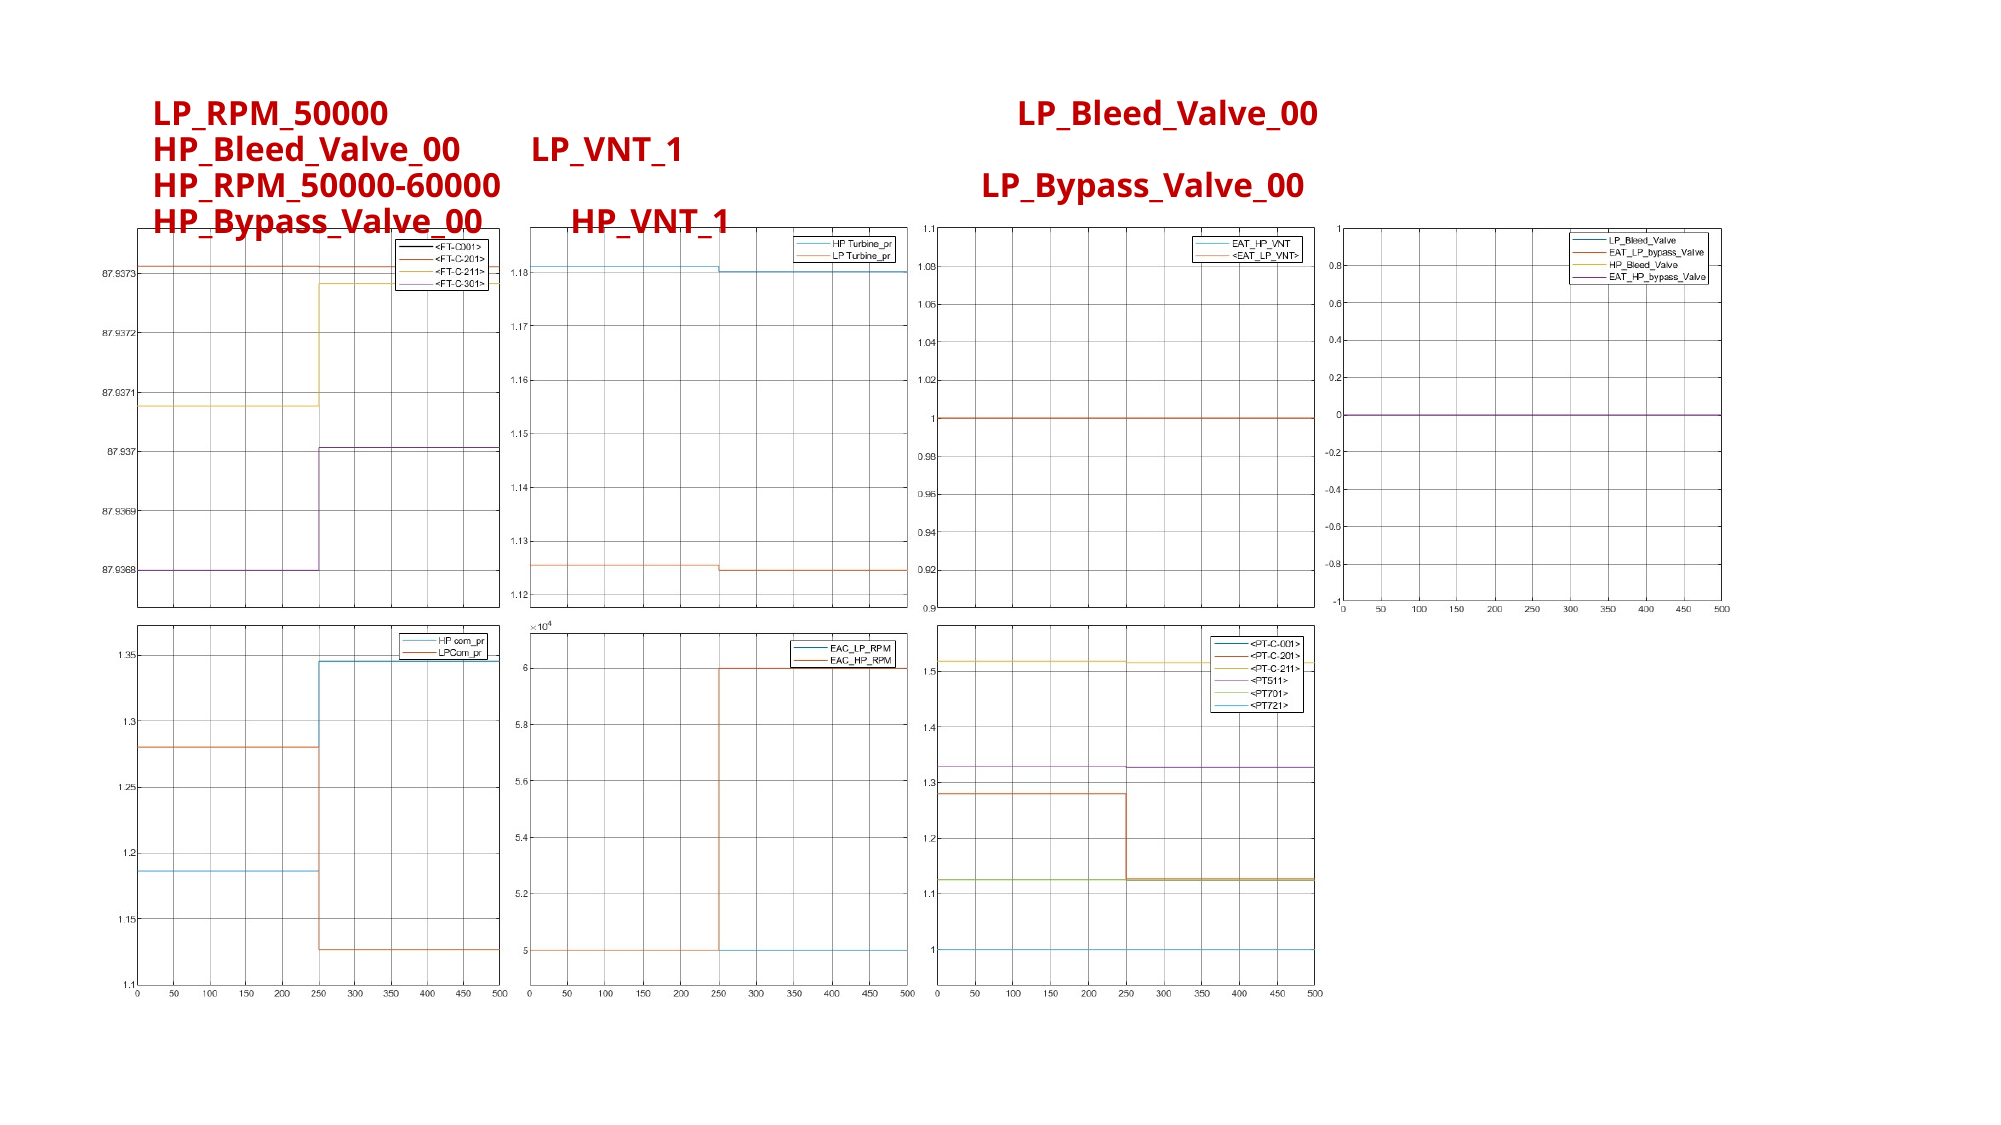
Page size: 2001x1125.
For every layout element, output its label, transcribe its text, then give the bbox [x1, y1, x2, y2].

title LP_RPM_50000 LP_Bleed_Valve_00 HP_Bleed_Valve_00 LP_VNT_1 HP_RPM_50000-60000 LP_Bypass_Valve_00 HP_Bypass_Valve_00 HP_VNT_1 [137, 59, 1863, 278]
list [101, 220, 1737, 1014]
